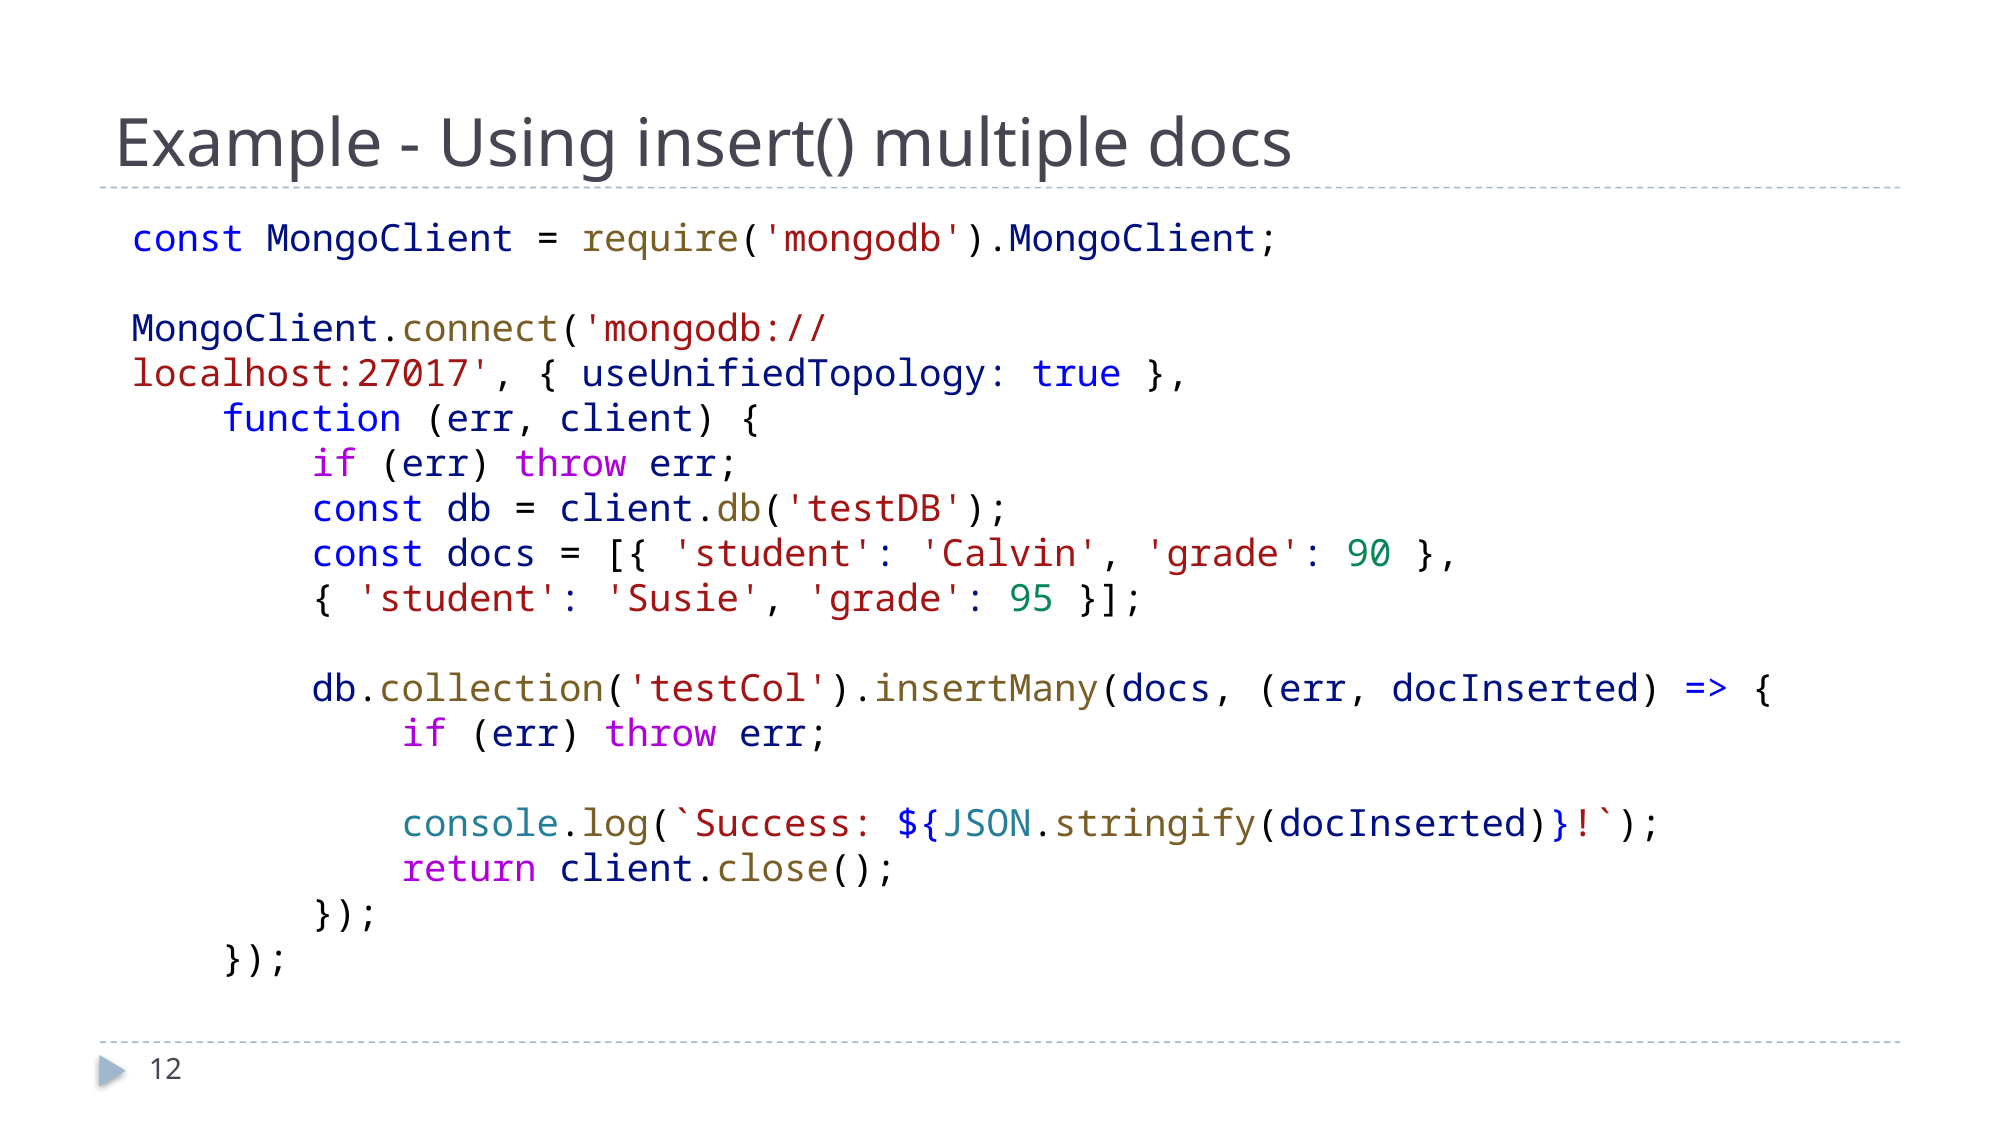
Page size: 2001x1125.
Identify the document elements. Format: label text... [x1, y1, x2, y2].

slide_number 12 [133, 1042, 568, 1103]
text_box const MongoClient = require('mongodb').MongoClient; MongoClient.connect('mongodb://localhost:27017', { useUnifiedTopology: true }, function (err, client) { if (err) throw err; const db = client.db('testDB'); const docs = [{ 'student': 'Calvin', 'grade': 90 }, { 'student': 'Susie', 'grade': 95 }]; db.collection('testCol').insertMany(docs, (err, docInserted) => { if (err) throw err; console.log(`Success: ${JSON.stringify(docInserted)}!`); return client.close(); }); }); [116, 206, 1883, 987]
title Example - Using insert() multiple docs [99, 24, 1900, 188]
